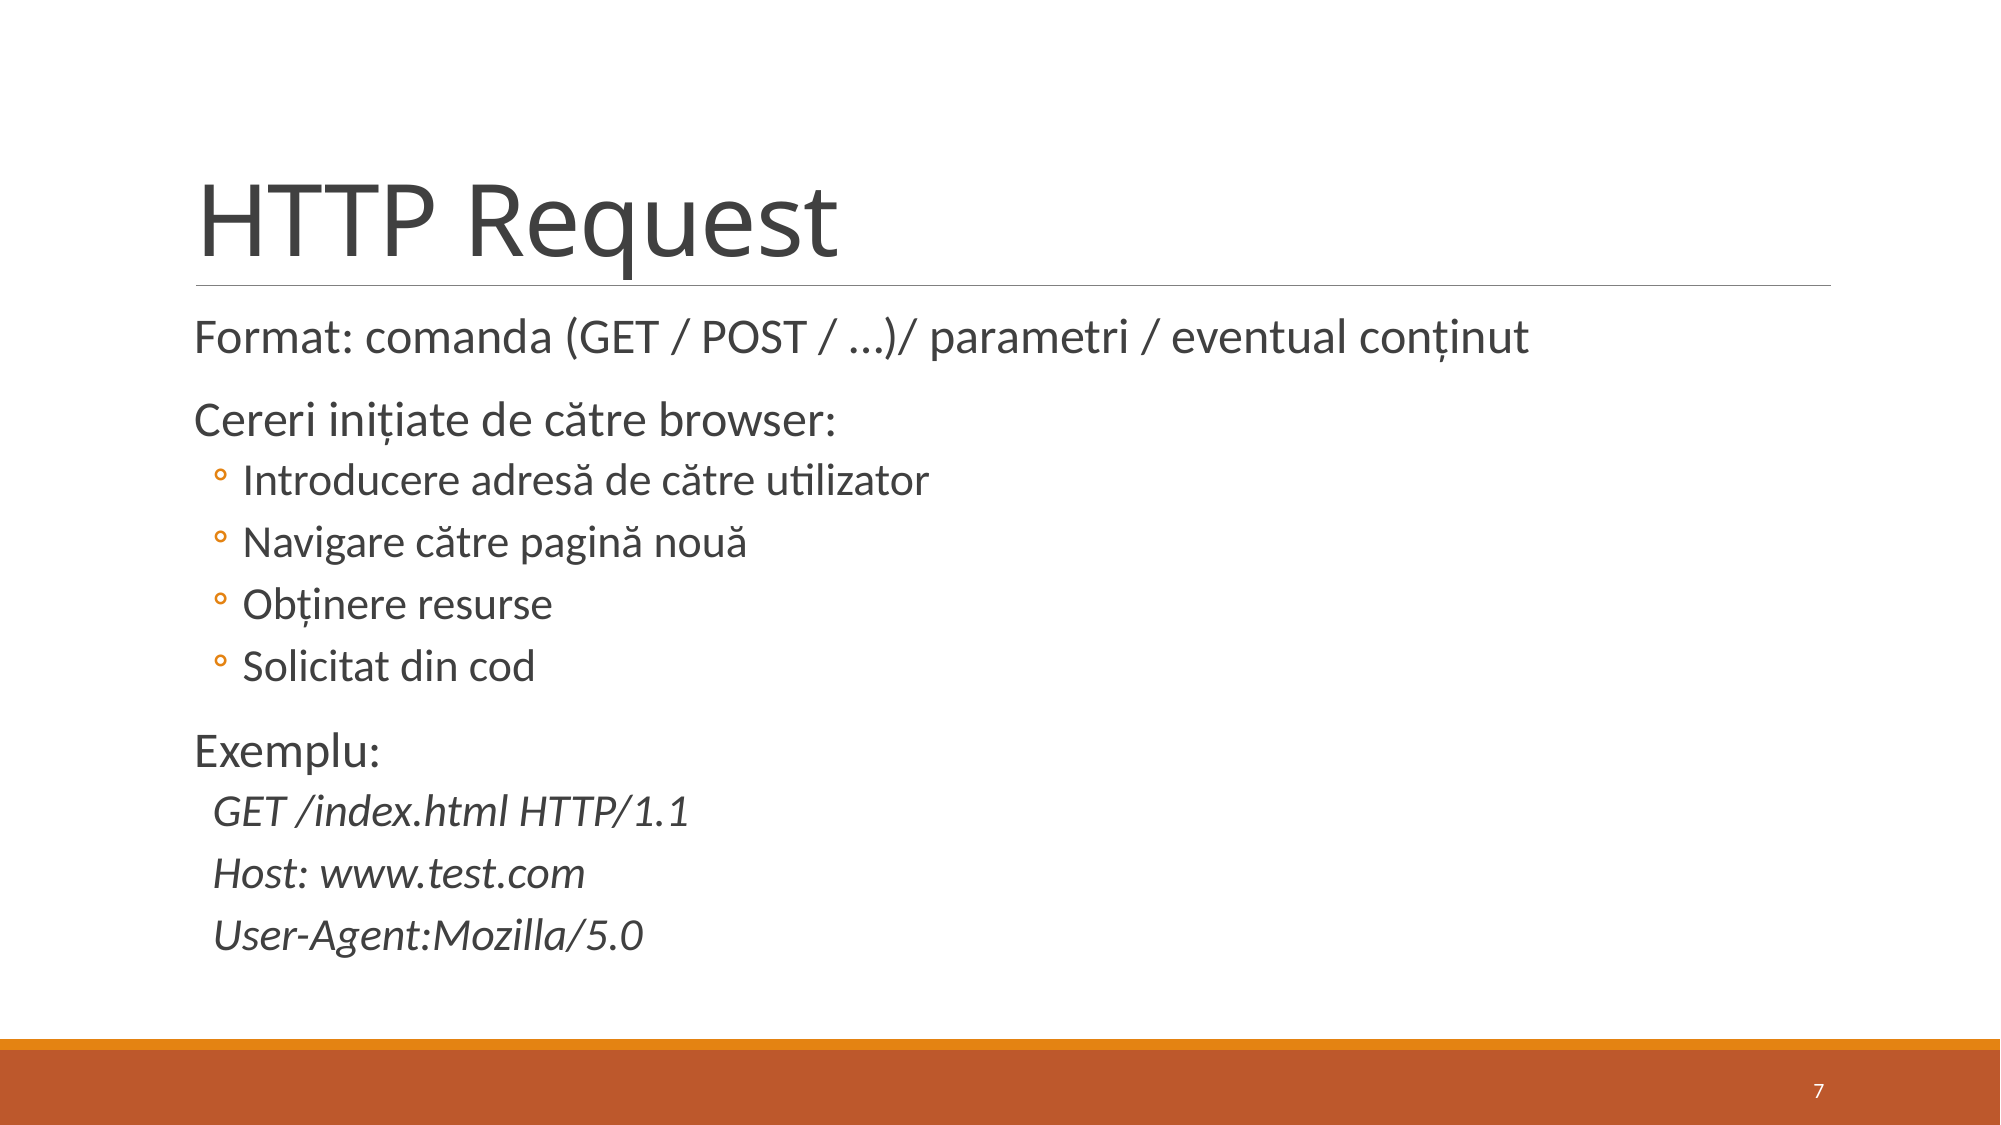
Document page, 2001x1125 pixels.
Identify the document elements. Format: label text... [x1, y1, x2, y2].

title HTTP Request [179, 47, 1830, 285]
slide_number 7 [1624, 1059, 1840, 1120]
list Format: comanda (GET / POST / …)/ parametri / eventual conținut Cereri inițiate de către browser: Introducere adresă de către utilizator Navigare către pagină nouă Obținere resurse Solicitat din cod Exemplu: GET /index.html HTTP/1.1 Host: www.test.com User-Agent:Mozilla/5.0 [179, 302, 1830, 963]
